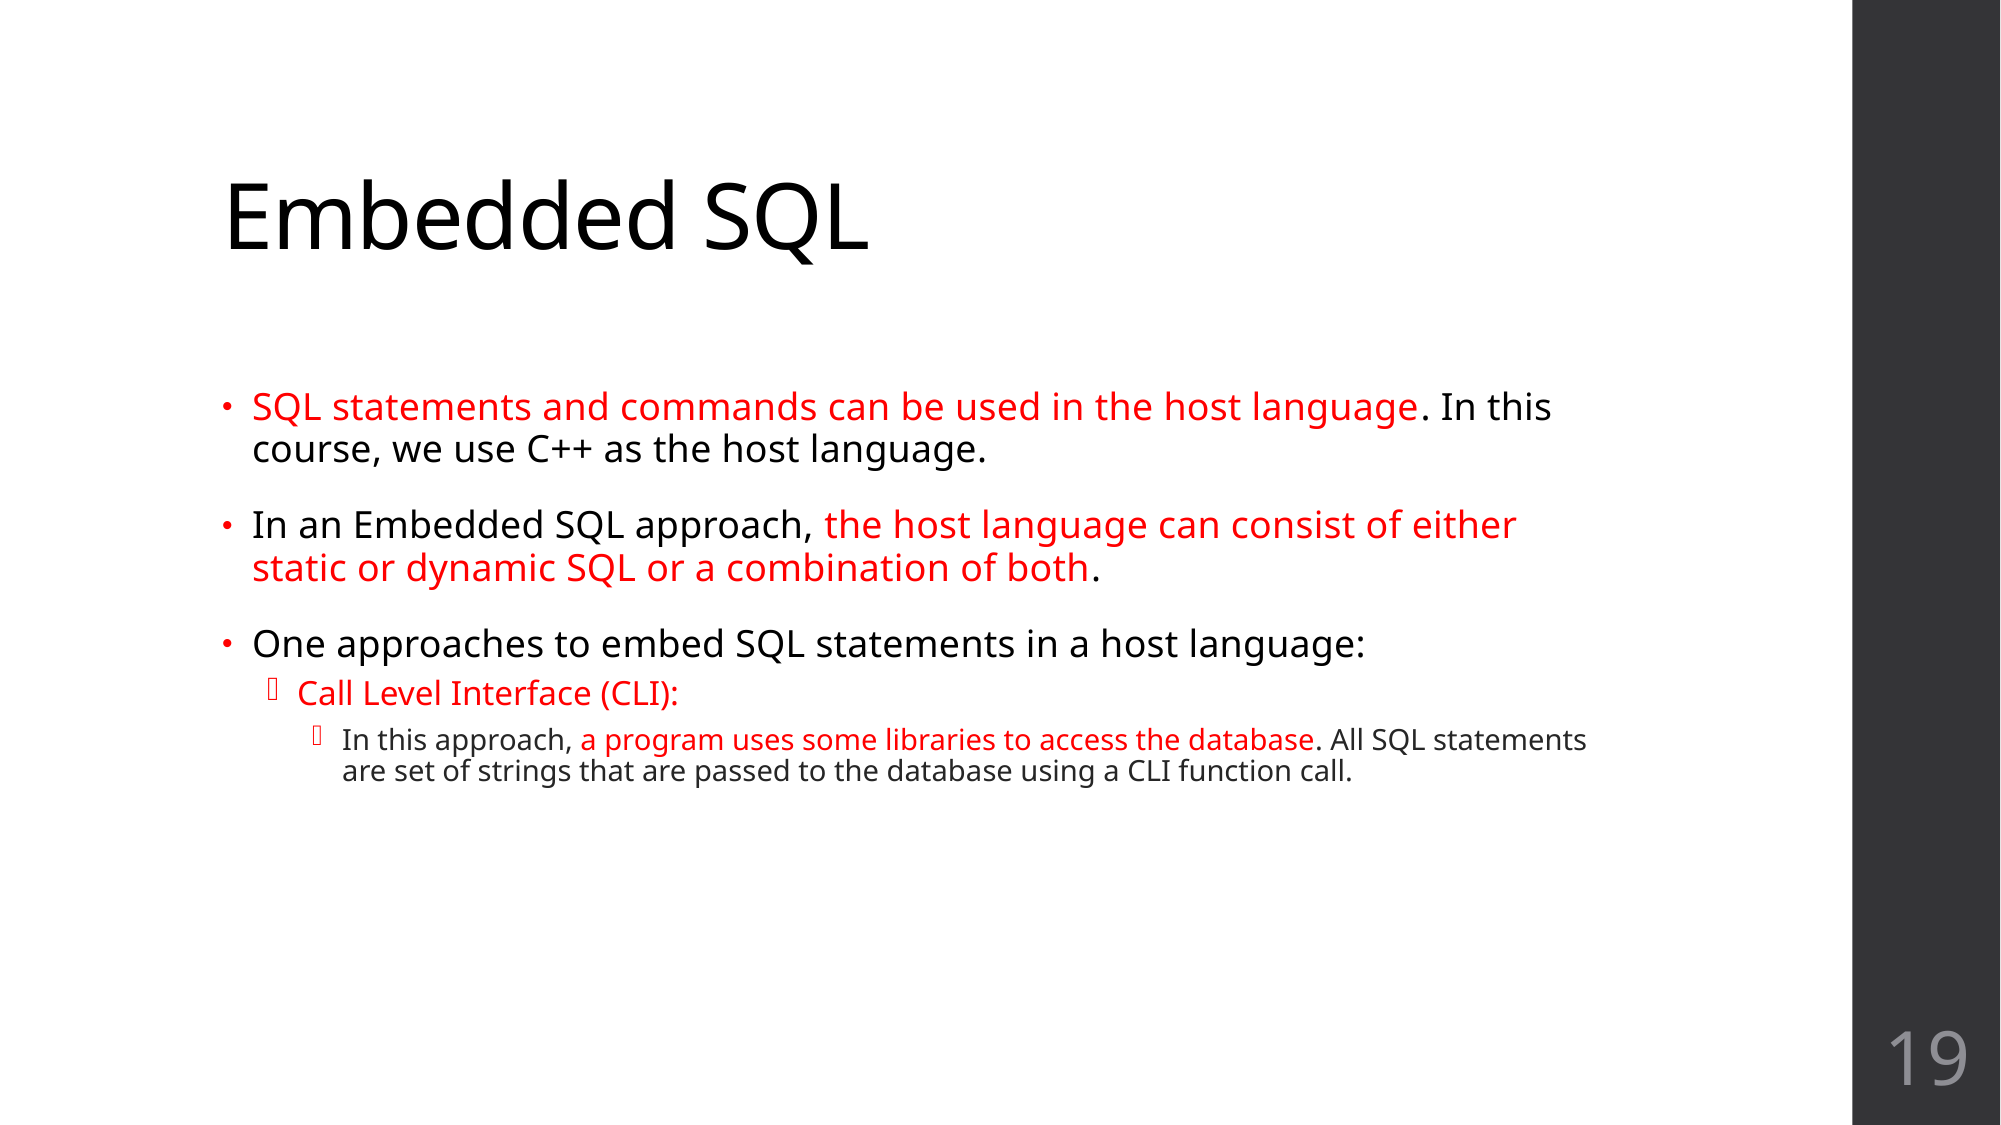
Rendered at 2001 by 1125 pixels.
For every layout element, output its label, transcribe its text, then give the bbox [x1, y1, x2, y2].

slide_number 19 [1852, 1012, 2000, 1110]
title Embedded SQL [206, 60, 1797, 278]
list SQL statements and commands can be used in the host language. In this course, we use C++ as the host language. In an Embedded SQL approach, the host language can consist of either static or dynamic SQL or a combination of both. One approaches to embed SQL statements in a host language: Call Level Interface (CLI): In this approach, a program uses some libraries to access the database. All SQL statements are set of strings that are passed to the database using a CLI function call. [206, 299, 1617, 1014]
